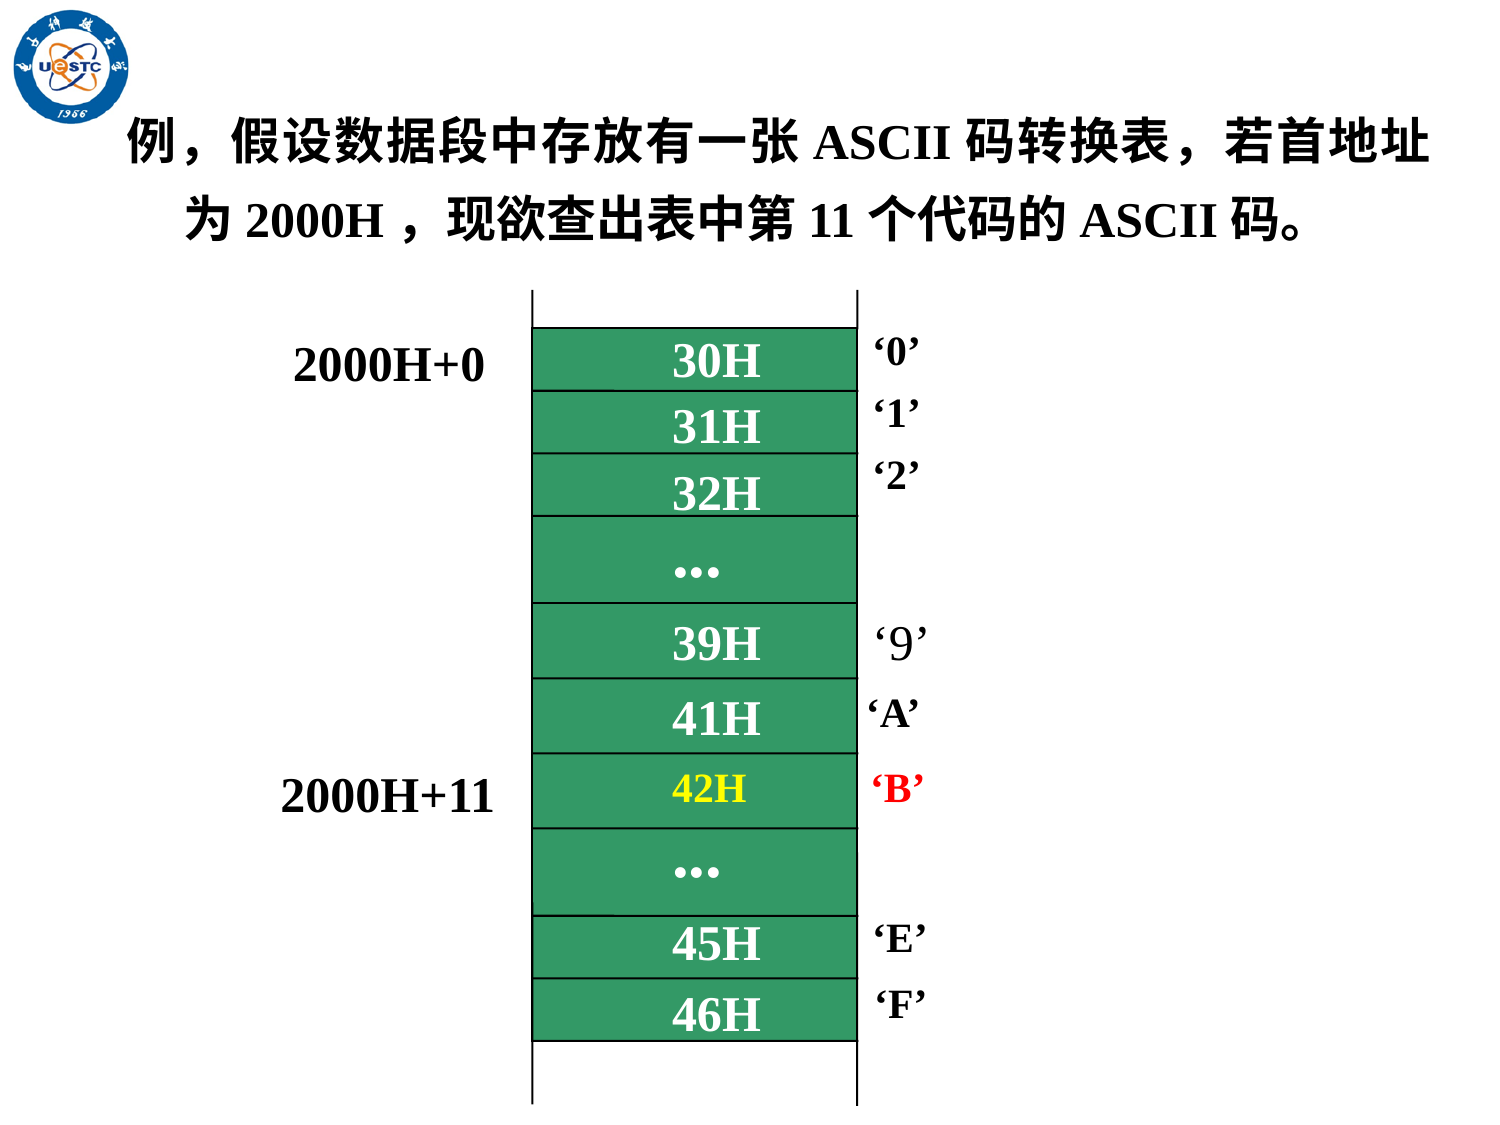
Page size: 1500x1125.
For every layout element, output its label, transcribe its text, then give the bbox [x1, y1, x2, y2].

picture [6, 8, 136, 126]
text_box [265, 290, 1024, 1106]
text_box 例，假设数据段中存放有一张ASCII码转换表，若首地址为2000H，现欲查出表中第11个代码的ASCII码。 [112, 84, 1445, 237]
